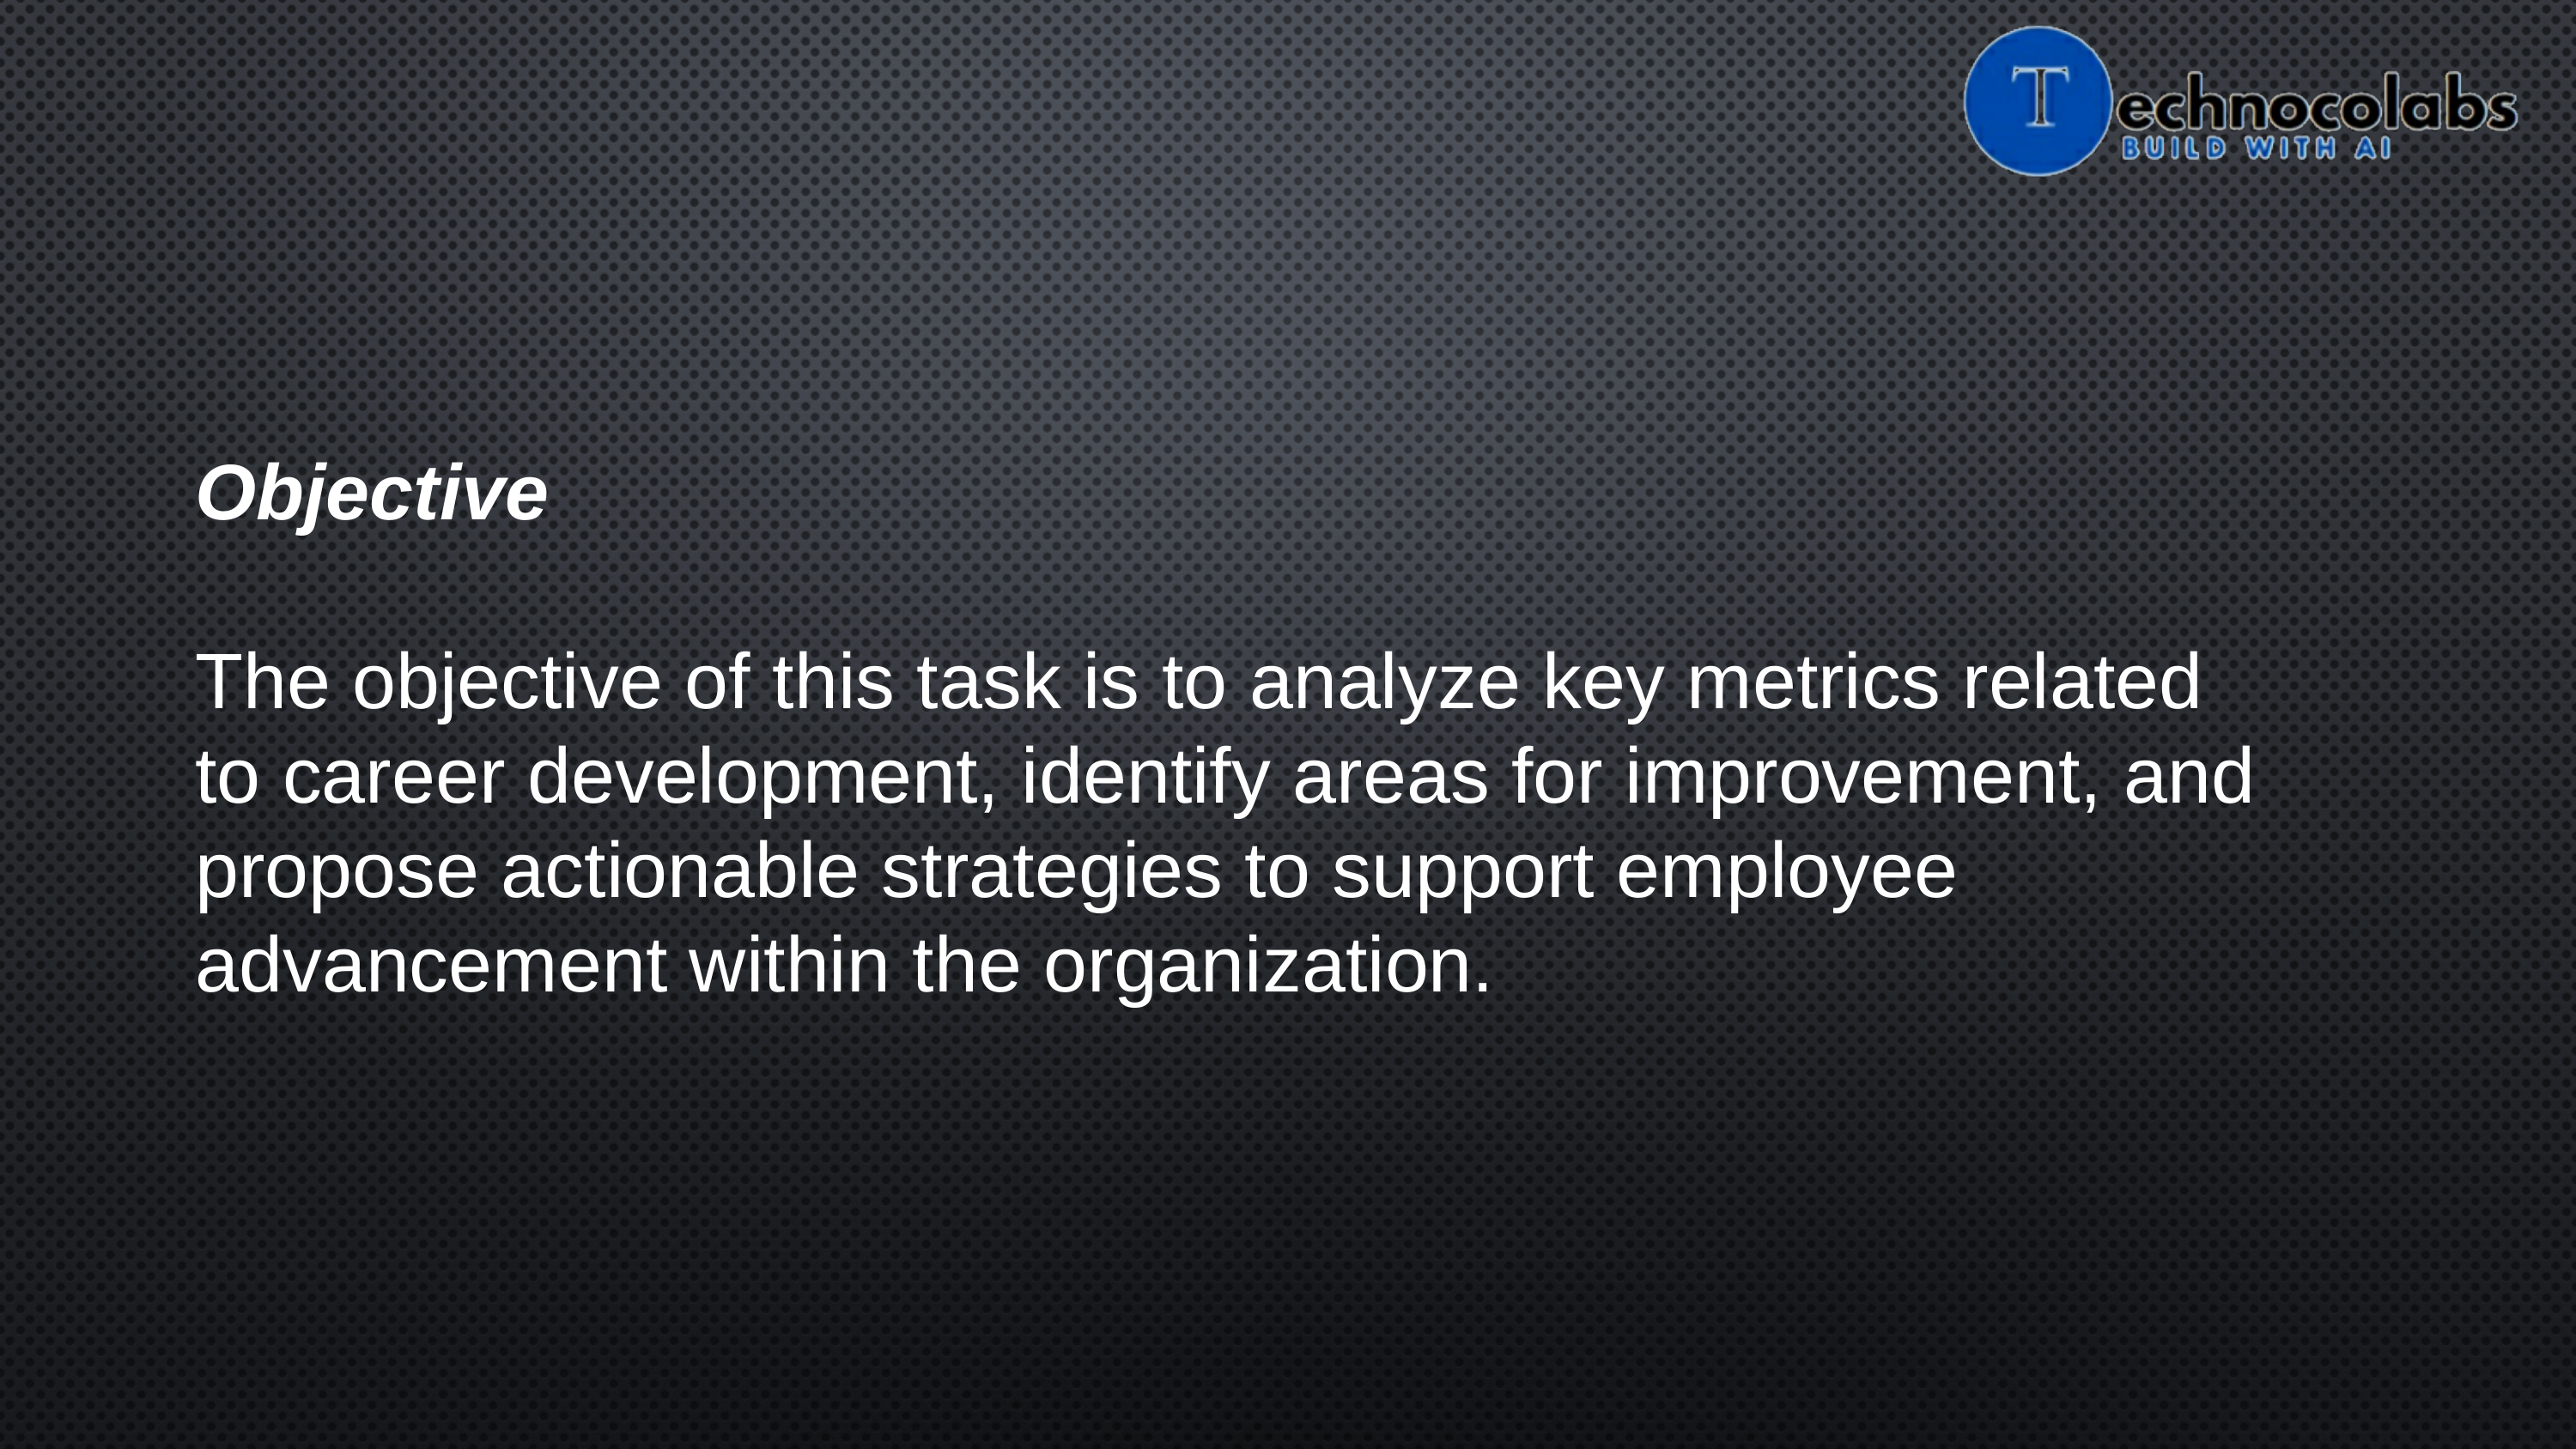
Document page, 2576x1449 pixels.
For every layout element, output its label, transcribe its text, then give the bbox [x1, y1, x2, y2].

text_box Objective The objective of this task is to analyze key metrics related to career development, identify areas for improvement, and propose actionable strategies to support employee advancement within the organization. [182, 434, 2351, 1014]
picture [1824, 0, 2576, 318]
